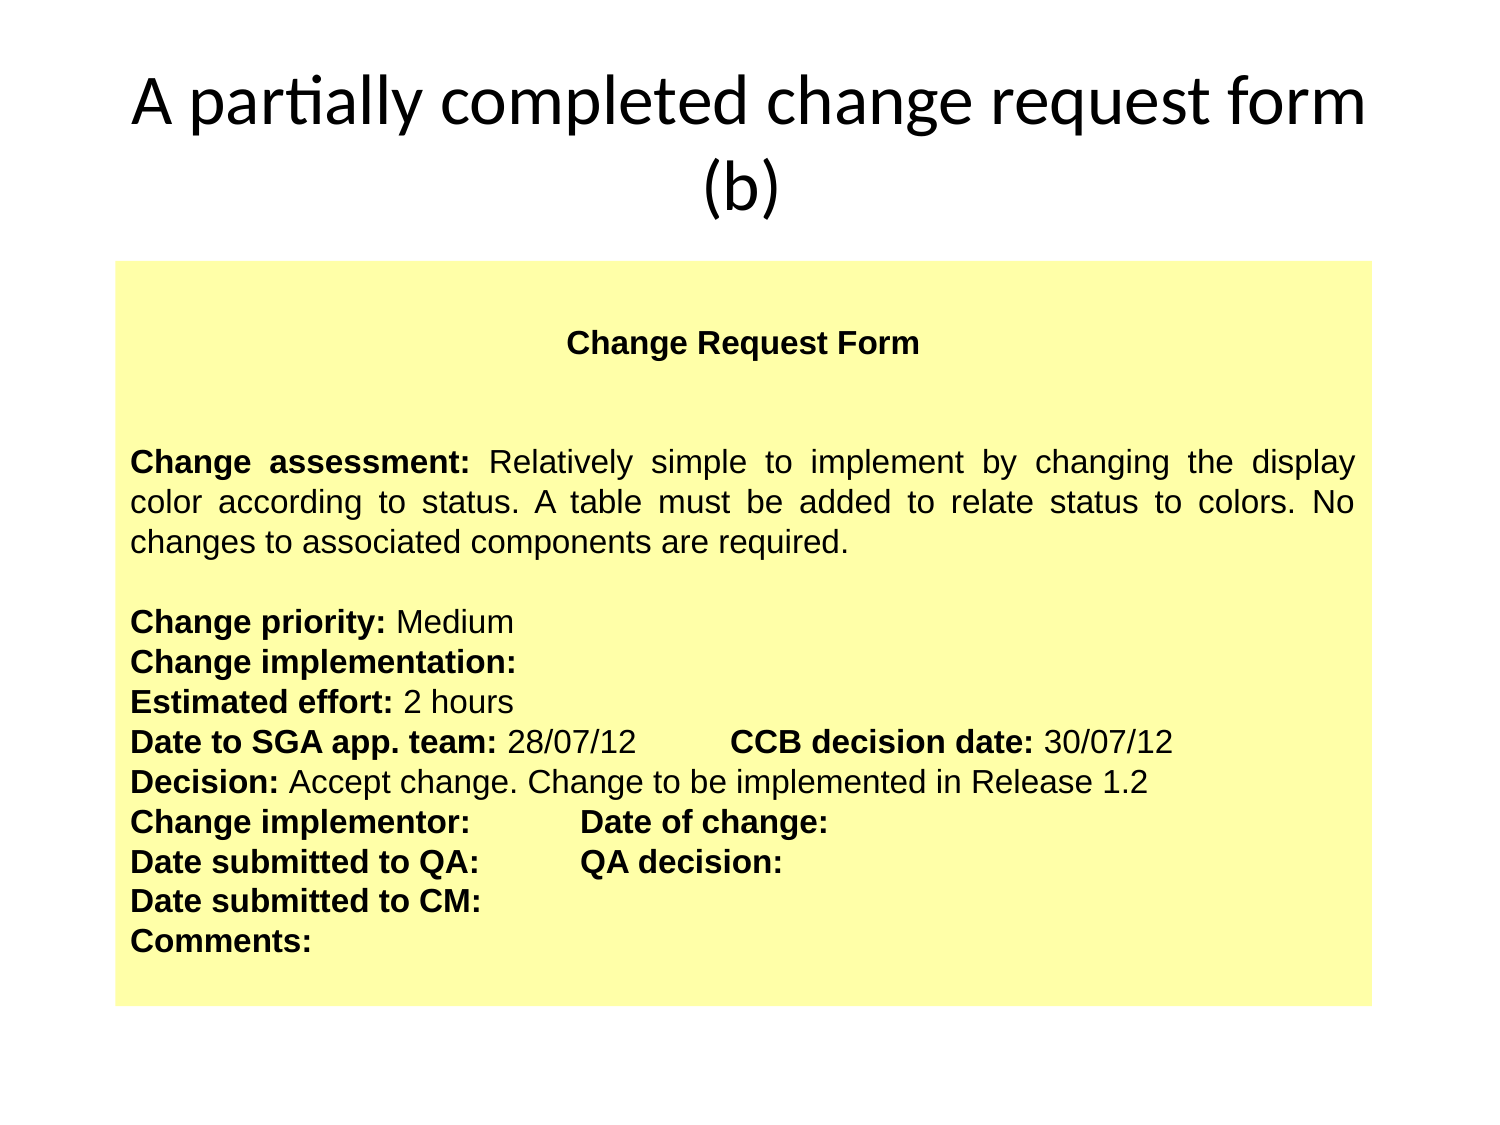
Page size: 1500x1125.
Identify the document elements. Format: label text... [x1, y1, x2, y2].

text_box Change Request Form Change assessment: Relatively simple to implement by changing the display color according to status. A table must be added to relate status to colors. No changes to associated components are required. Change priority: Medium Change implementation: Estimated effort: 2 hours Date to SGA app. team: 28/07/12 CCB decision date: 30/07/12 Decision: Accept change. Change to be implemented in Release 1.2 Change implementor: Date of change: Date submitted to QA: QA decision: Date submitted to CM: Comments: [115, 260, 1372, 1007]
title A partially completed change request form (b) [75, 45, 1425, 233]
